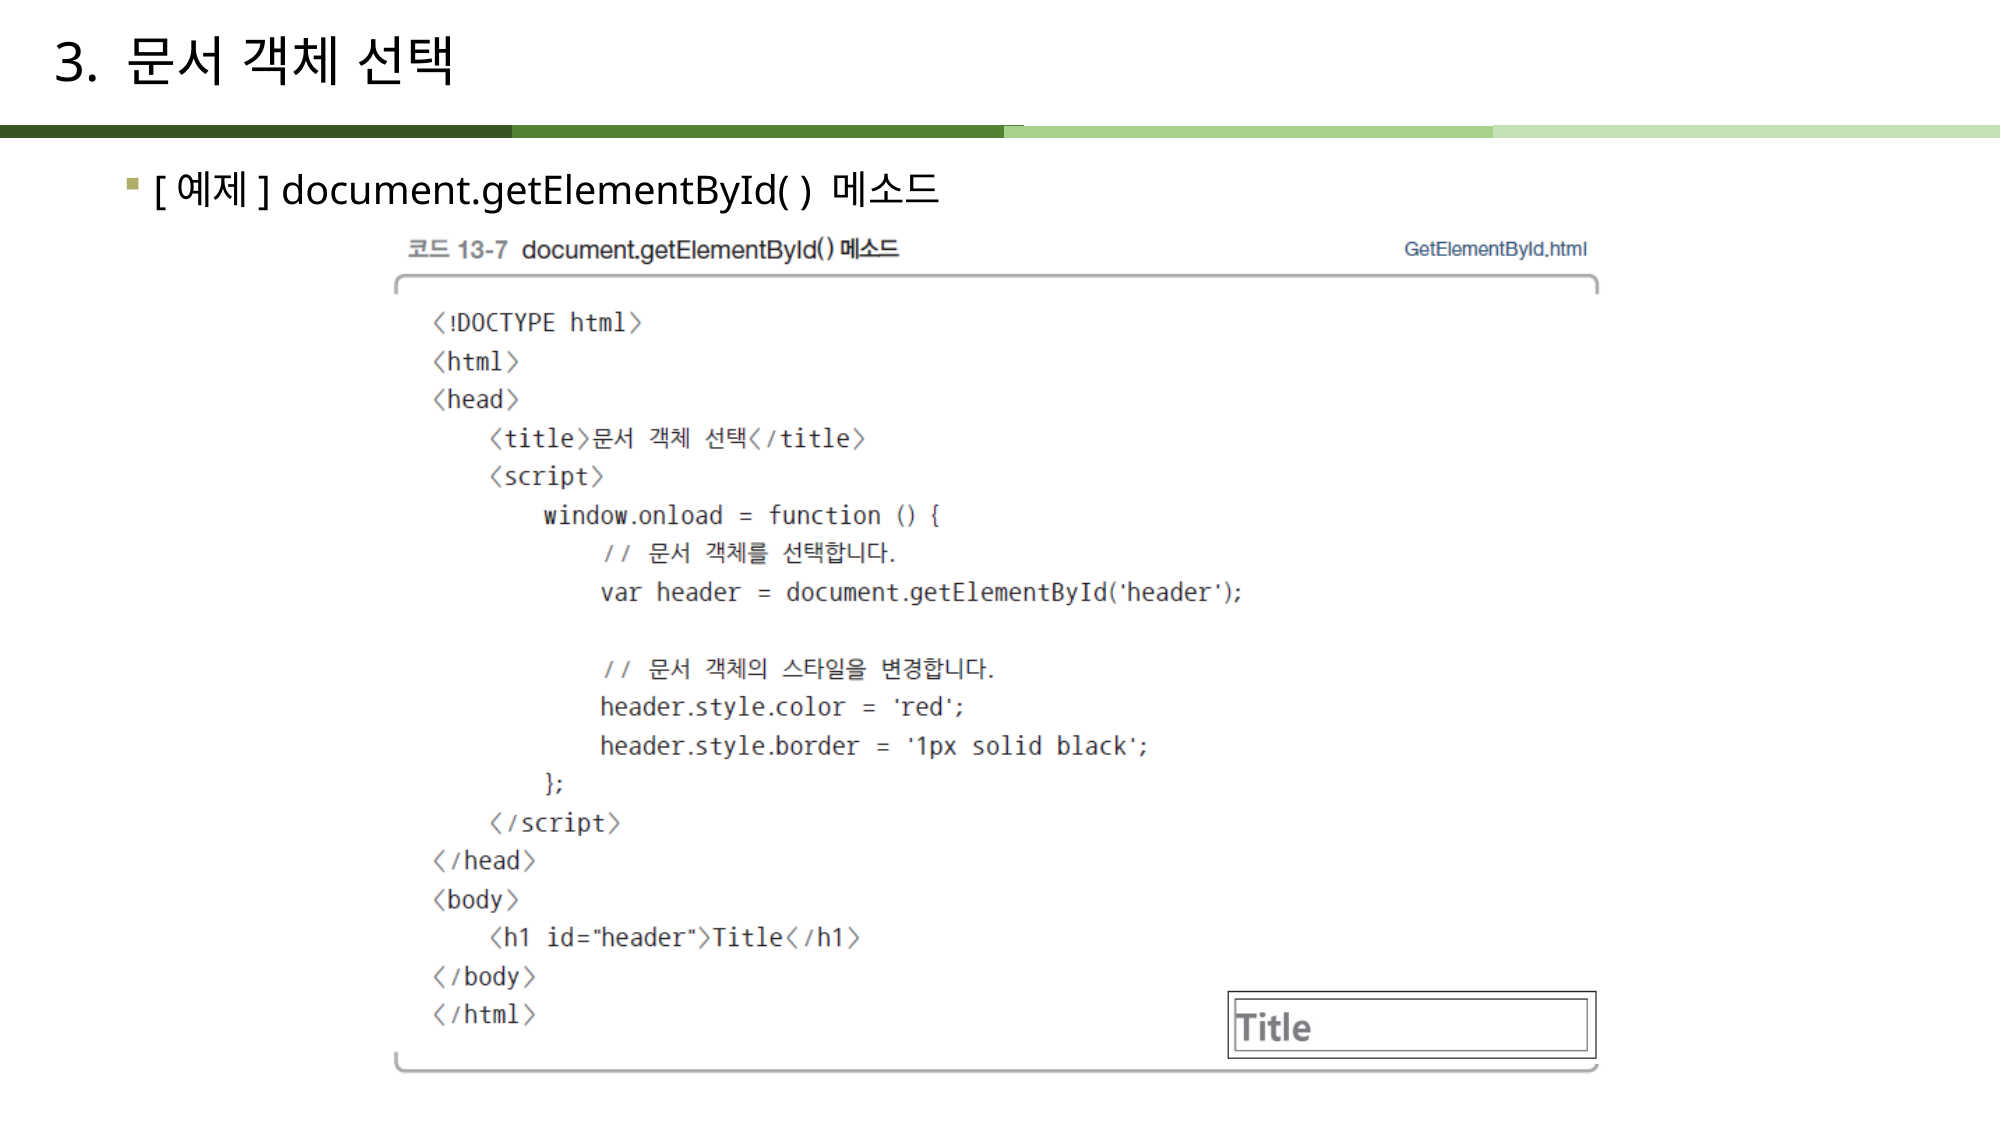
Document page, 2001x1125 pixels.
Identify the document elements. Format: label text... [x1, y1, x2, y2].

title 3. 문서 객체 선택 [39, 17, 1765, 111]
list [예제] document.getElementById( ) 메소드 [50, 152, 1950, 1091]
picture [389, 235, 1603, 1075]
